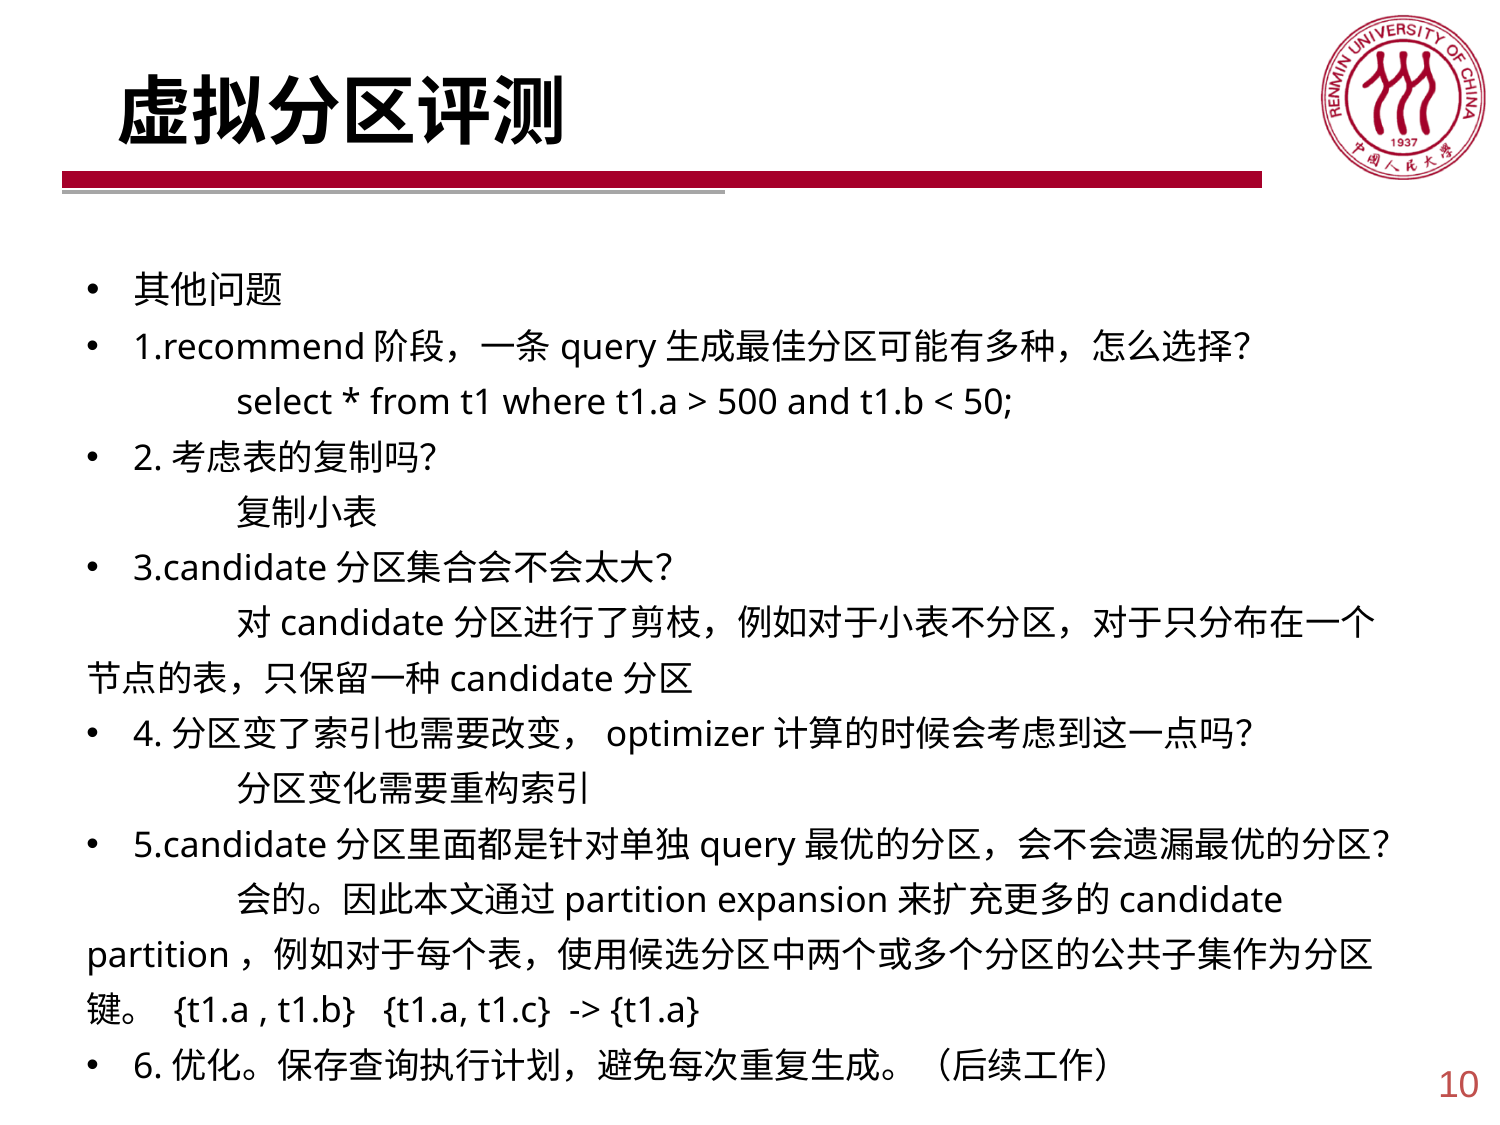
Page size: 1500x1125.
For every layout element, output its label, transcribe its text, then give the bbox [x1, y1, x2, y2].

text_box 其他问题 1.recommend阶段，一条query生成最佳分区可能有多种，怎么选择？ select * from t1 where t1.a > 500 and t1.b < 50; 2.考虑表的复制吗？ 复制小表 3.candidate分区集合会不会太大？ 对candidate分区进行了剪枝，例如对于小表不分区，对于只分布在一个节点的表，只保留一种candidate分区 4.分区变了索引也需要改变，optimizer计算的时候会考虑到这一点吗？ 分区变化需要重构索引 5.candidate分区里面都是针对单独query最优的分区，会不会遗漏最优的分区？ 会的。因此本文通过partition expansion来扩充更多的candidate partition，例如对于每个表，使用候选分区中两个或多个分区的公共子集作为分区键。 {t1.a , t1.b} {t1.a, t1.c} -> {t1.a} 6.优化。保存查询执行计划，避免每次重复生成。（后续工作） [78, 245, 1395, 1125]
title 虚拟分区评测 [101, 0, 1395, 218]
picture [1395, 14, 1486, 180]
